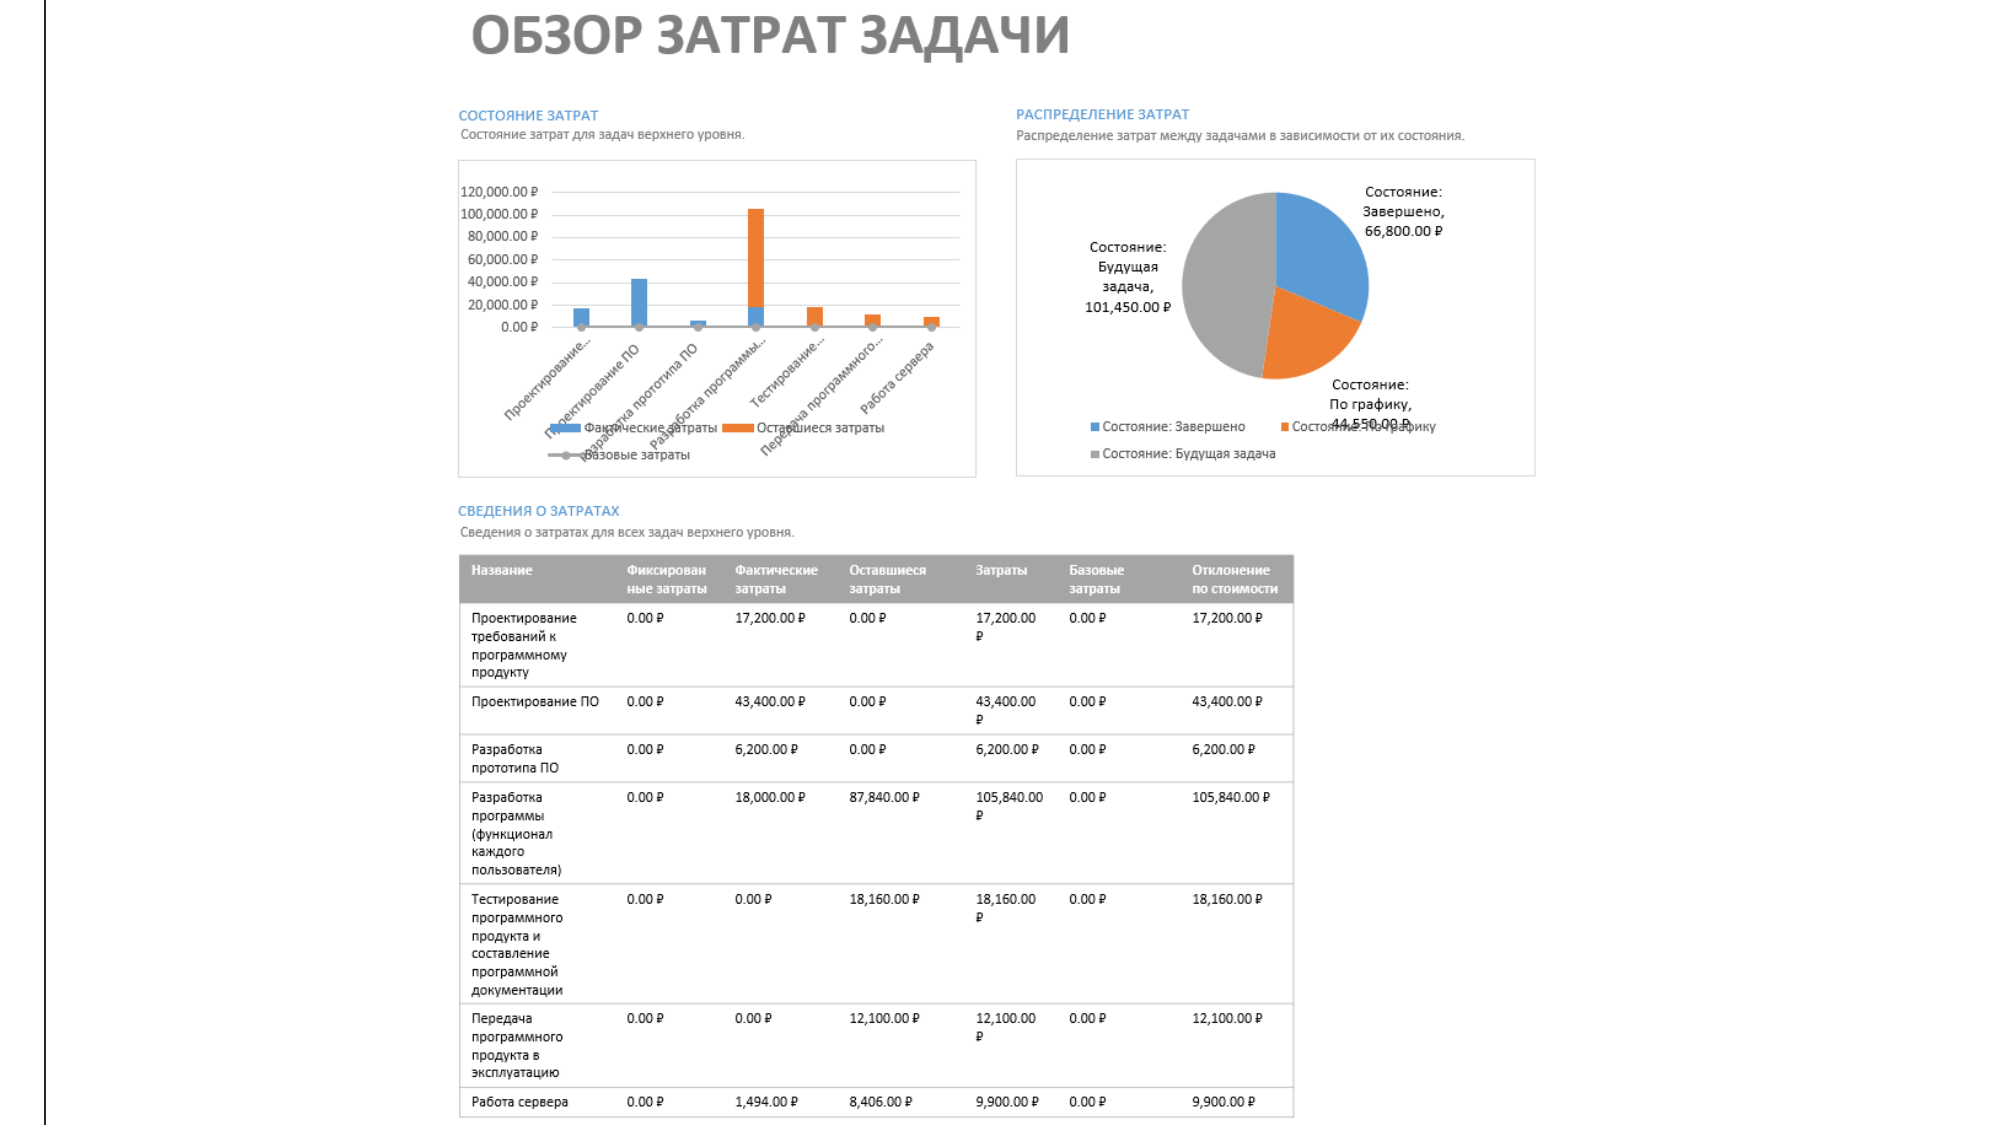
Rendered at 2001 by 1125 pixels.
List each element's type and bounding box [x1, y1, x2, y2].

picture [447, 0, 1553, 1125]
